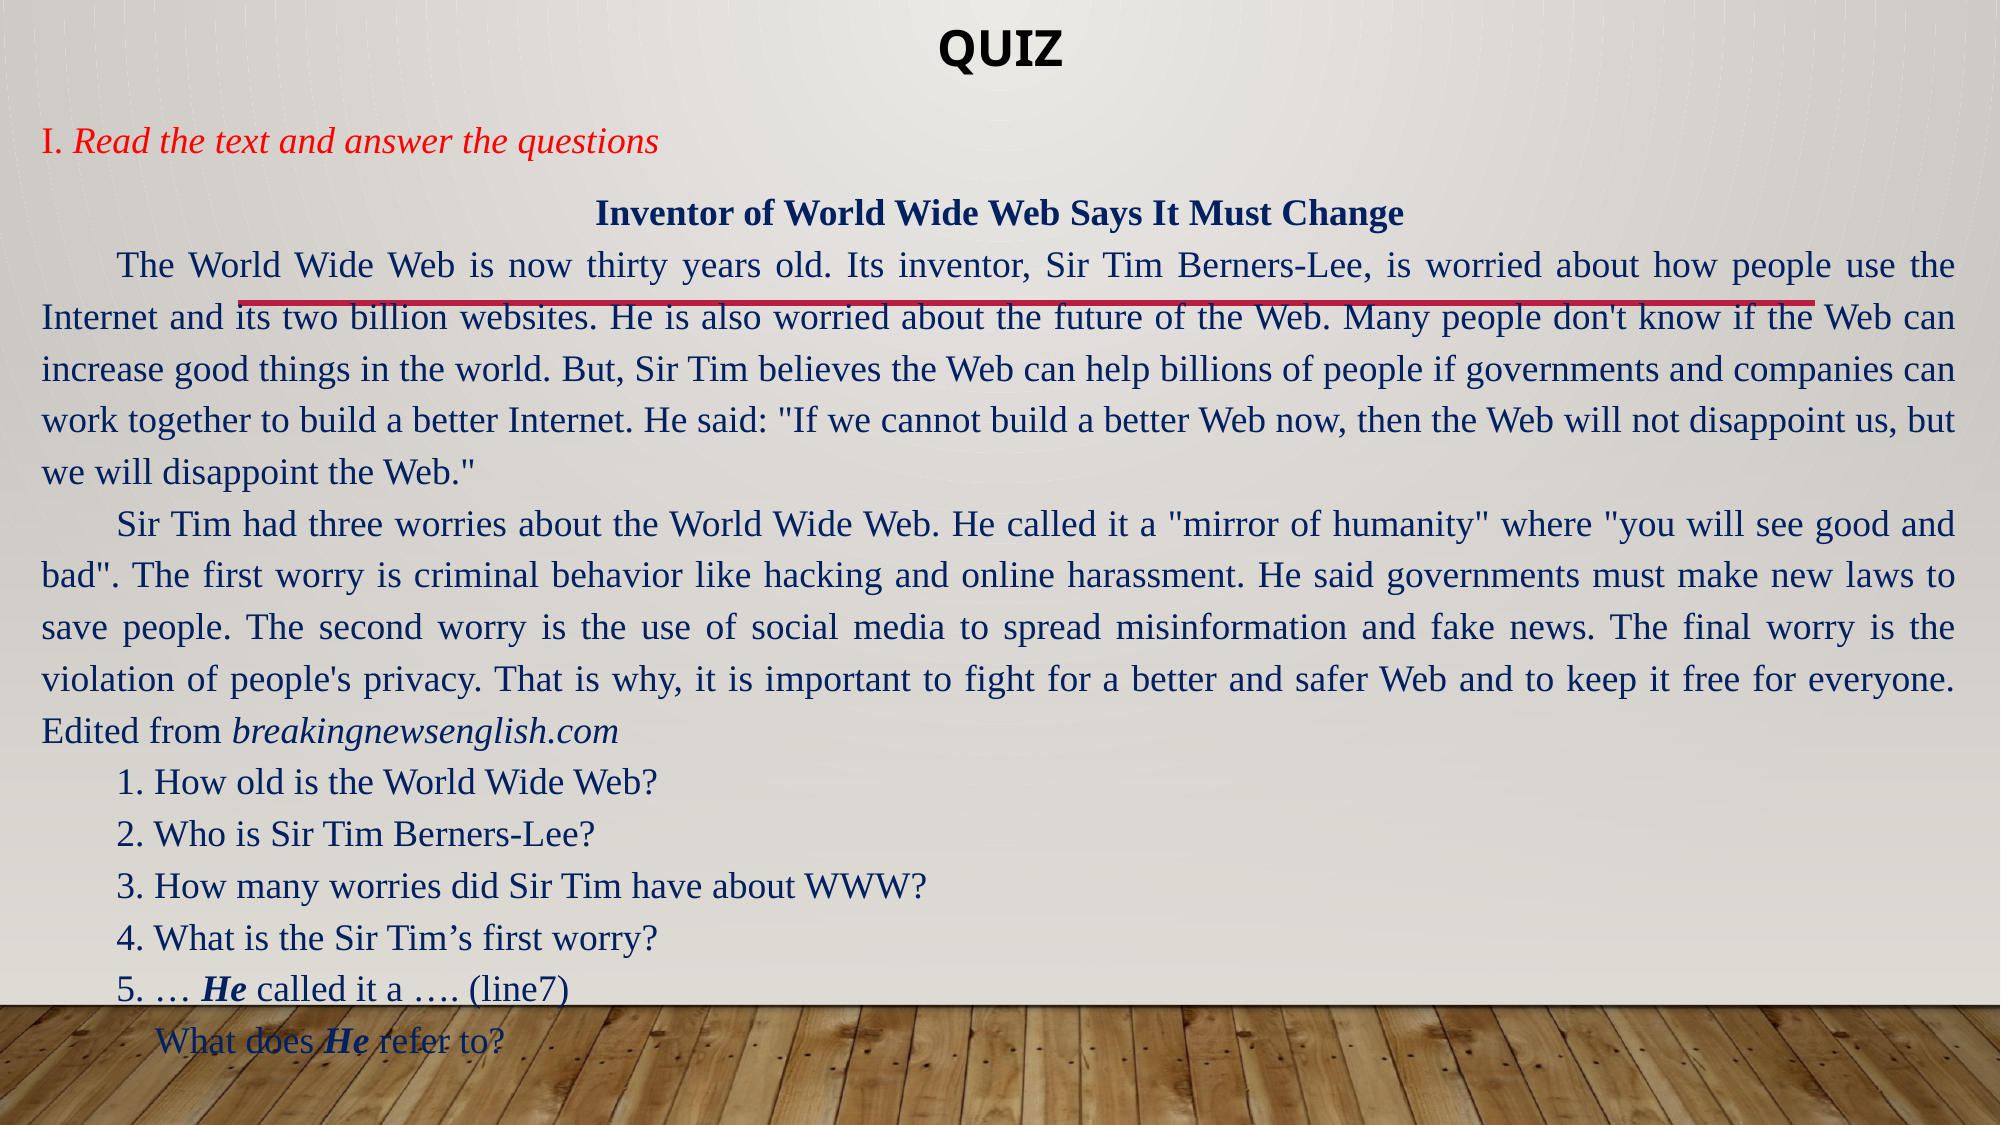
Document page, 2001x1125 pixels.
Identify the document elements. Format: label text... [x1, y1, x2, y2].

picture [0, 1005, 2000, 1125]
text_box I. Read the text and answer the questions Inventor of World Wide Web Says It Must Change The World Wide Web is now thirty years old. Its inventor, Sir Tim Berners-Lee, is worried about how people use the Internet and its two billion websites. He is also worried about the future of the Web. Many people don't know if the Web can increase good things in the world. But, Sir Tim believes the Web can help billions of people if governments and companies can work together to build a better Internet. He said: "If we cannot build a better Web now, then the Web will not disappoint us, but we will disappoint the Web." Sir Tim had three worries about the World Wide Web. He called it a "mirror of humanity" where "you will see good and bad". The first worry is criminal behavior like hacking and online harassment. He said governments must make new laws to save people. The second worry is the use of social media to spread misinformation and fake news. The final worry is the violation of people's privacy. That is why, it is important to fight for a better and safer Web and to keep it free for everyone. Edited from breakingnewsenglish.com 1. How old is the World Wide Web? 2. Who is Sir Tim Berners-Lee? 3. How many worries did Sir Tim have about WWW? 4. What is the Sir Tim’s first worry? 5. … He called it a …. (line7) What does He refer to? [26, 101, 1974, 1069]
title Quiz [913, 15, 1087, 101]
